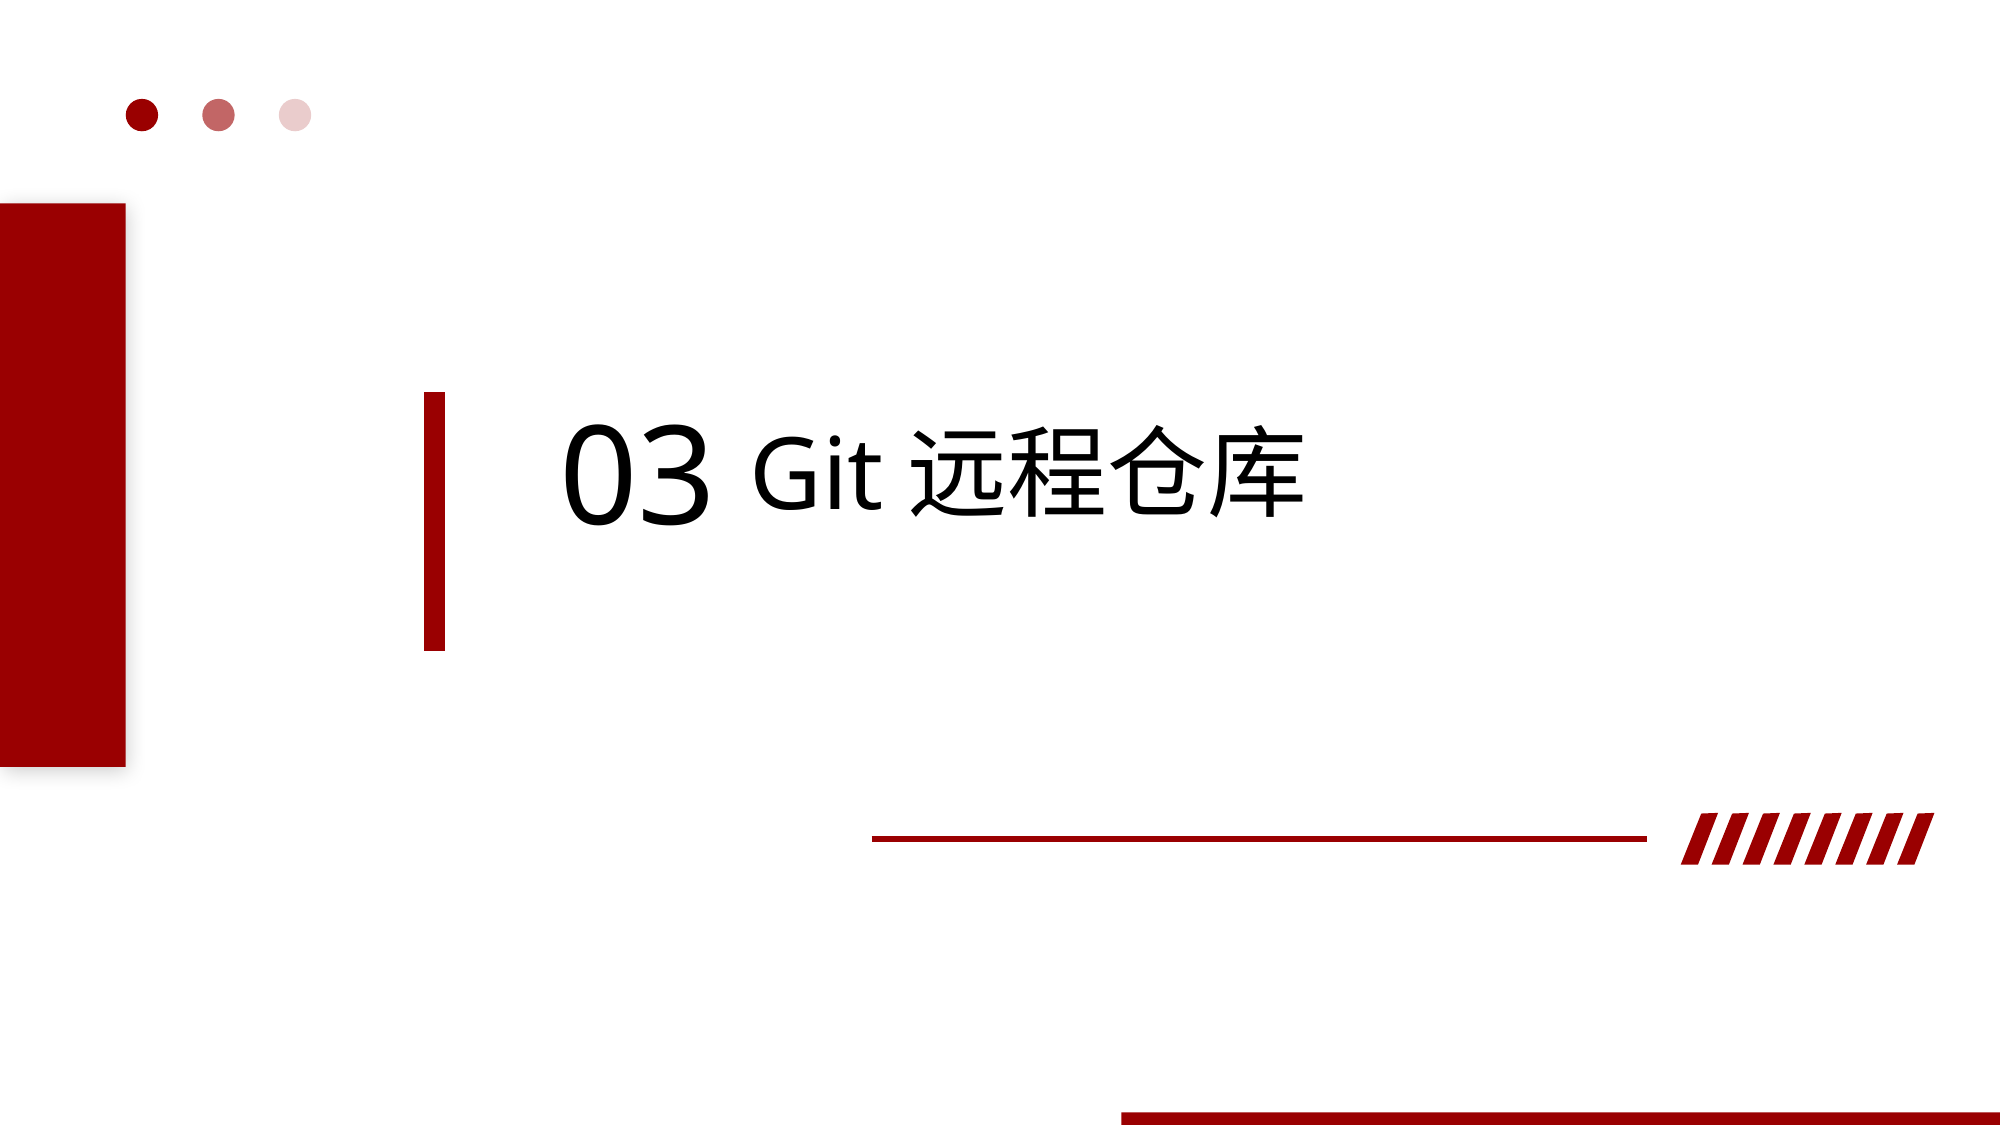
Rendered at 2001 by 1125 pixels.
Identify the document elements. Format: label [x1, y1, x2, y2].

text_box [1120, 1111, 2000, 1125]
text_box [0, 202, 127, 768]
text_box [434, 379, 1314, 652]
text_box [125, 98, 312, 132]
text_box [1682, 813, 1933, 864]
